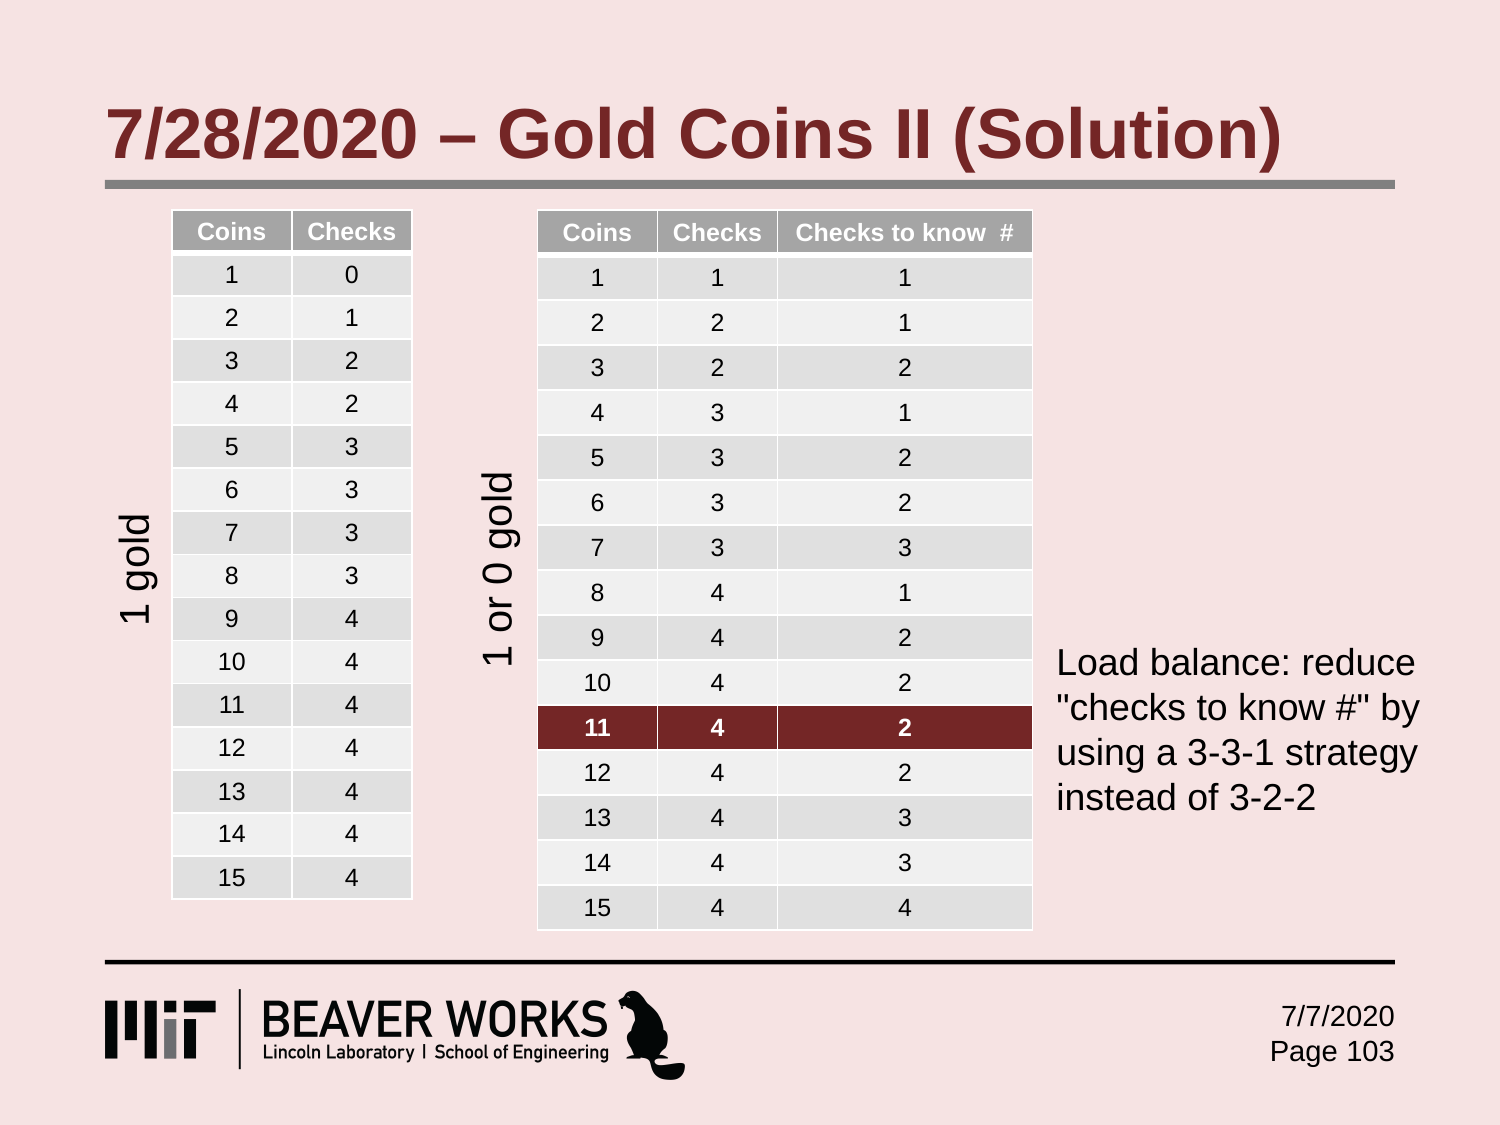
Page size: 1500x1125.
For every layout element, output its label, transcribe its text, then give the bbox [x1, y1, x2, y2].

table_cell 4 [658, 796, 777, 839]
title 7/28/2020 – Gold Coins II (Solution) [105, 75, 1463, 188]
table_cell 4 [658, 616, 777, 659]
table_cell 3 [778, 841, 1032, 884]
table_header Checks to know # [778, 211, 1032, 252]
table_cell 1 [778, 301, 1032, 344]
table_cell 3 [658, 391, 777, 434]
text_box [104, 959, 1395, 965]
text_box 1 or 0 gold [462, 210, 528, 931]
table_header Checks [293, 211, 411, 250]
table_cell 3 [293, 469, 411, 510]
table_cell 3 [293, 426, 411, 467]
table_cell 4 [538, 391, 657, 434]
table_cell 2 [293, 383, 411, 424]
table_cell 10 [538, 661, 657, 704]
table_cell 1 [778, 571, 1032, 614]
table_cell 9 [173, 598, 291, 640]
table_cell 11 [538, 706, 657, 749]
table_header Checks [658, 211, 777, 252]
table_cell 15 [538, 886, 657, 929]
table_cell 2 [778, 706, 1032, 749]
table_cell 4 [658, 661, 777, 704]
table_cell 2 [778, 481, 1032, 524]
table_cell 1 [538, 258, 657, 299]
table_cell 2 [778, 436, 1032, 479]
table_header Coins [173, 211, 291, 250]
text_box 1 gold [99, 210, 165, 931]
text_box [104, 179, 1395, 189]
table_cell 13 [538, 796, 657, 839]
table_cell 0 [293, 256, 411, 295]
table_cell 2 [538, 301, 657, 344]
table_cell 6 [173, 469, 291, 510]
table_cell 3 [538, 346, 657, 389]
table_cell 7 [173, 512, 291, 554]
table_header Coins [538, 211, 657, 252]
table_cell 3 [658, 526, 777, 569]
table_cell 12 [538, 751, 657, 794]
table_cell 1 [658, 258, 777, 299]
table_cell 1 [778, 258, 1032, 299]
table_cell 3 [173, 340, 291, 381]
table_cell 2 [778, 751, 1032, 794]
table_cell 14 [173, 814, 291, 855]
table_cell 4 [778, 886, 1032, 929]
table_cell 7 [538, 526, 657, 569]
table_cell 4 [293, 684, 411, 726]
table_cell 2 [293, 340, 411, 381]
table_cell 13 [173, 771, 291, 812]
table_cell 4 [658, 751, 777, 794]
table_cell 4 [658, 841, 777, 884]
table_cell 4 [173, 383, 291, 424]
table_cell 5 [538, 436, 657, 479]
table_cell 3 [658, 436, 777, 479]
table_cell 2 [778, 346, 1032, 389]
table_cell 8 [173, 555, 291, 597]
table_cell 9 [538, 616, 657, 659]
table_cell 4 [658, 571, 777, 614]
table_cell 12 [173, 728, 291, 769]
table_cell 6 [538, 481, 657, 524]
table_cell 10 [173, 641, 291, 683]
table_cell 2 [658, 346, 777, 389]
table_cell 3 [658, 481, 777, 524]
table_cell 4 [293, 857, 411, 898]
table_cell 8 [538, 571, 657, 614]
table_cell 3 [778, 796, 1032, 839]
picture [104, 989, 685, 1081]
table_cell 4 [293, 598, 411, 640]
table_cell 14 [538, 841, 657, 884]
table_cell 2 [778, 616, 1032, 659]
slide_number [965, 990, 1395, 1065]
table_cell 2 [173, 297, 291, 338]
table_cell 1 [778, 391, 1032, 434]
table_cell 4 [293, 728, 411, 769]
table_cell 4 [658, 886, 777, 929]
table_cell 4 [293, 641, 411, 683]
text_box Load balance: reduce "checks to know #" by using a 3-3-1 strategy instead of 3-2-2 [1041, 630, 1472, 825]
table_cell 15 [173, 857, 291, 898]
table_cell 3 [293, 555, 411, 597]
table_cell 2 [778, 661, 1032, 704]
table_cell 5 [173, 426, 291, 467]
table_cell 4 [658, 706, 777, 749]
table_cell 11 [173, 684, 291, 726]
table_cell 3 [778, 526, 1032, 569]
table_cell 3 [293, 512, 411, 554]
table_cell 1 [293, 297, 411, 338]
table_cell 2 [658, 301, 777, 344]
table_cell 1 [173, 256, 291, 295]
table_cell 4 [293, 771, 411, 812]
table_cell 4 [293, 814, 411, 855]
